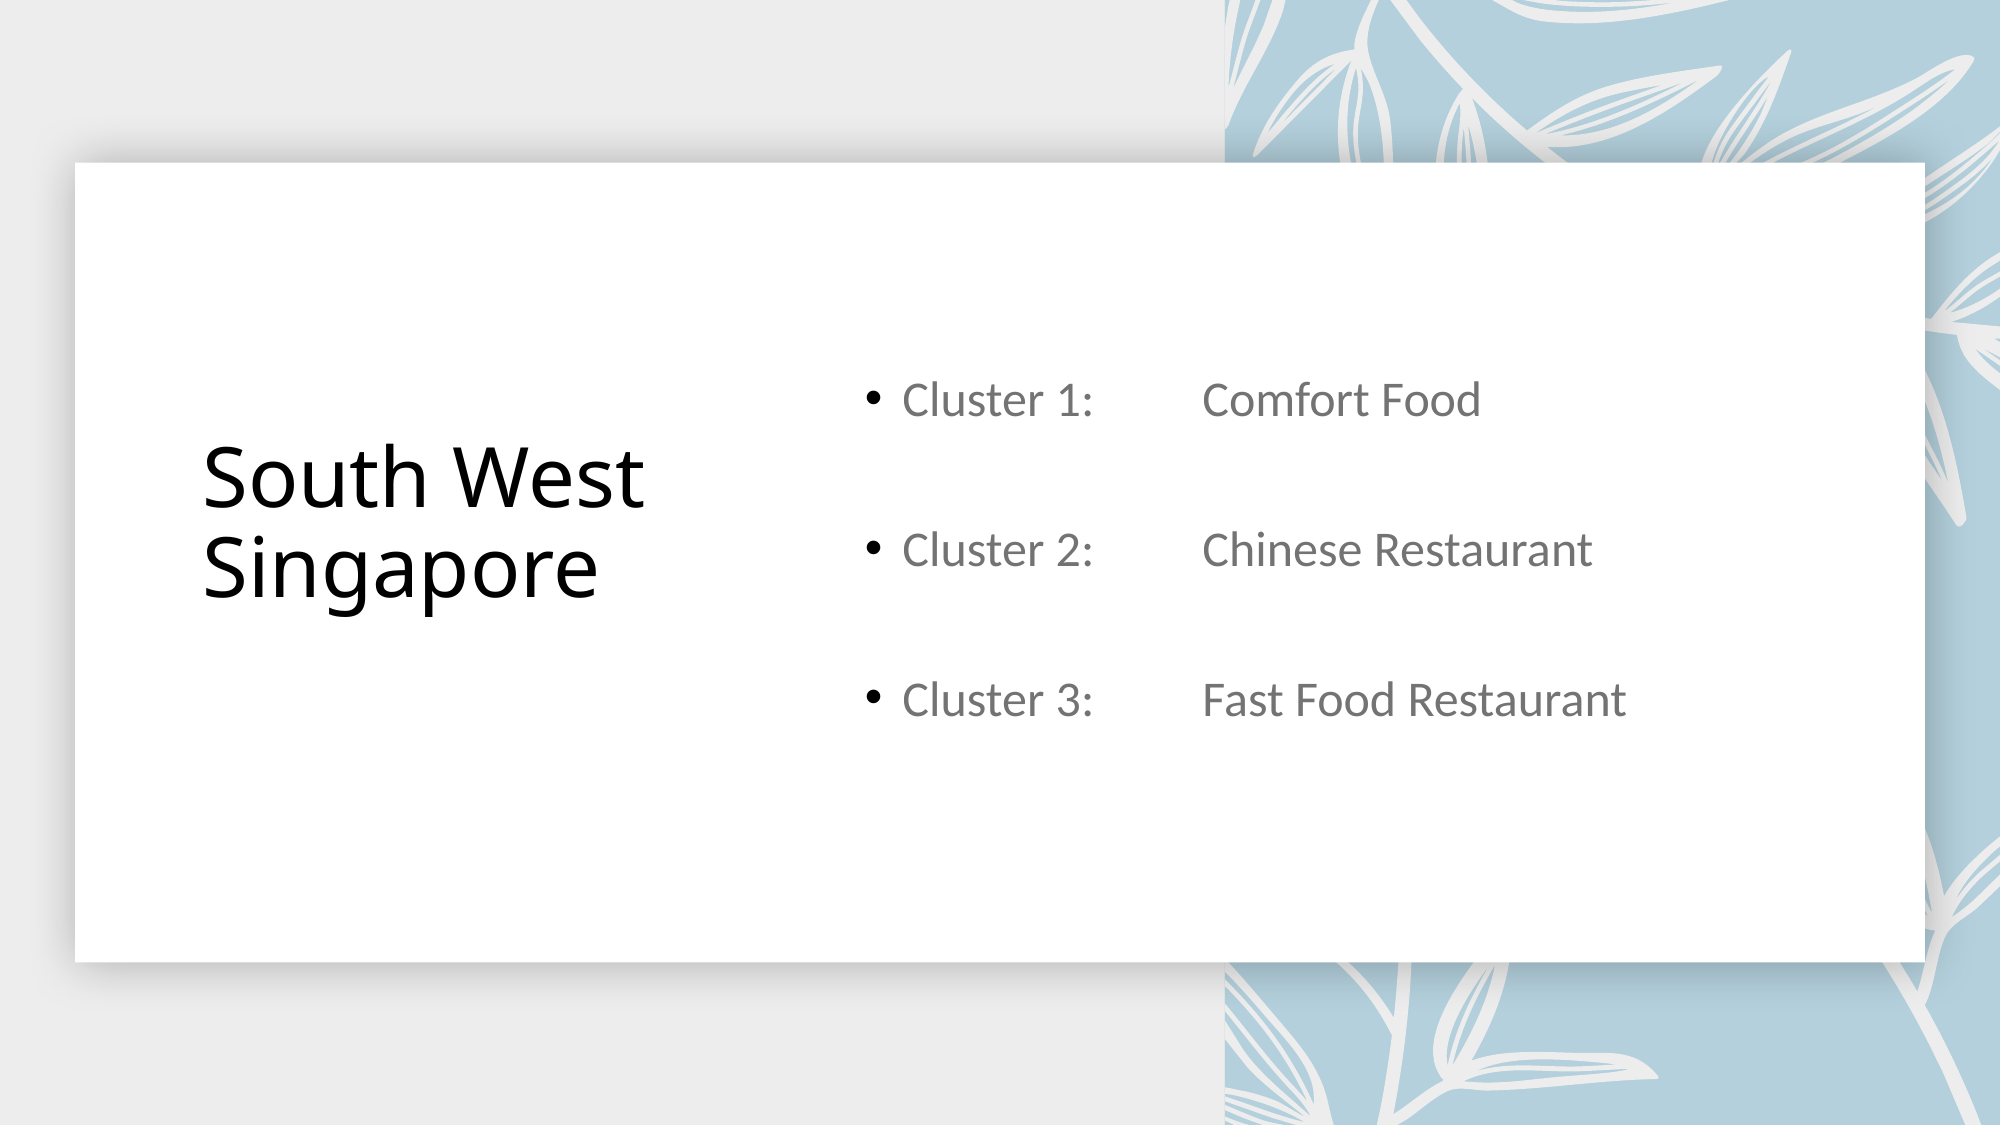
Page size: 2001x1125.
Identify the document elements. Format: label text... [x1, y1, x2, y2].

title South West Singapore [187, 427, 849, 638]
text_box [1224, 0, 2000, 1125]
list Cluster 1: Comfort Food Cluster 2: Chinese Restaurant Cluster 3: Fast Food Restaurant [849, 366, 1224, 758]
text_box [74, 161, 1224, 964]
text_box [0, 0, 1224, 1125]
